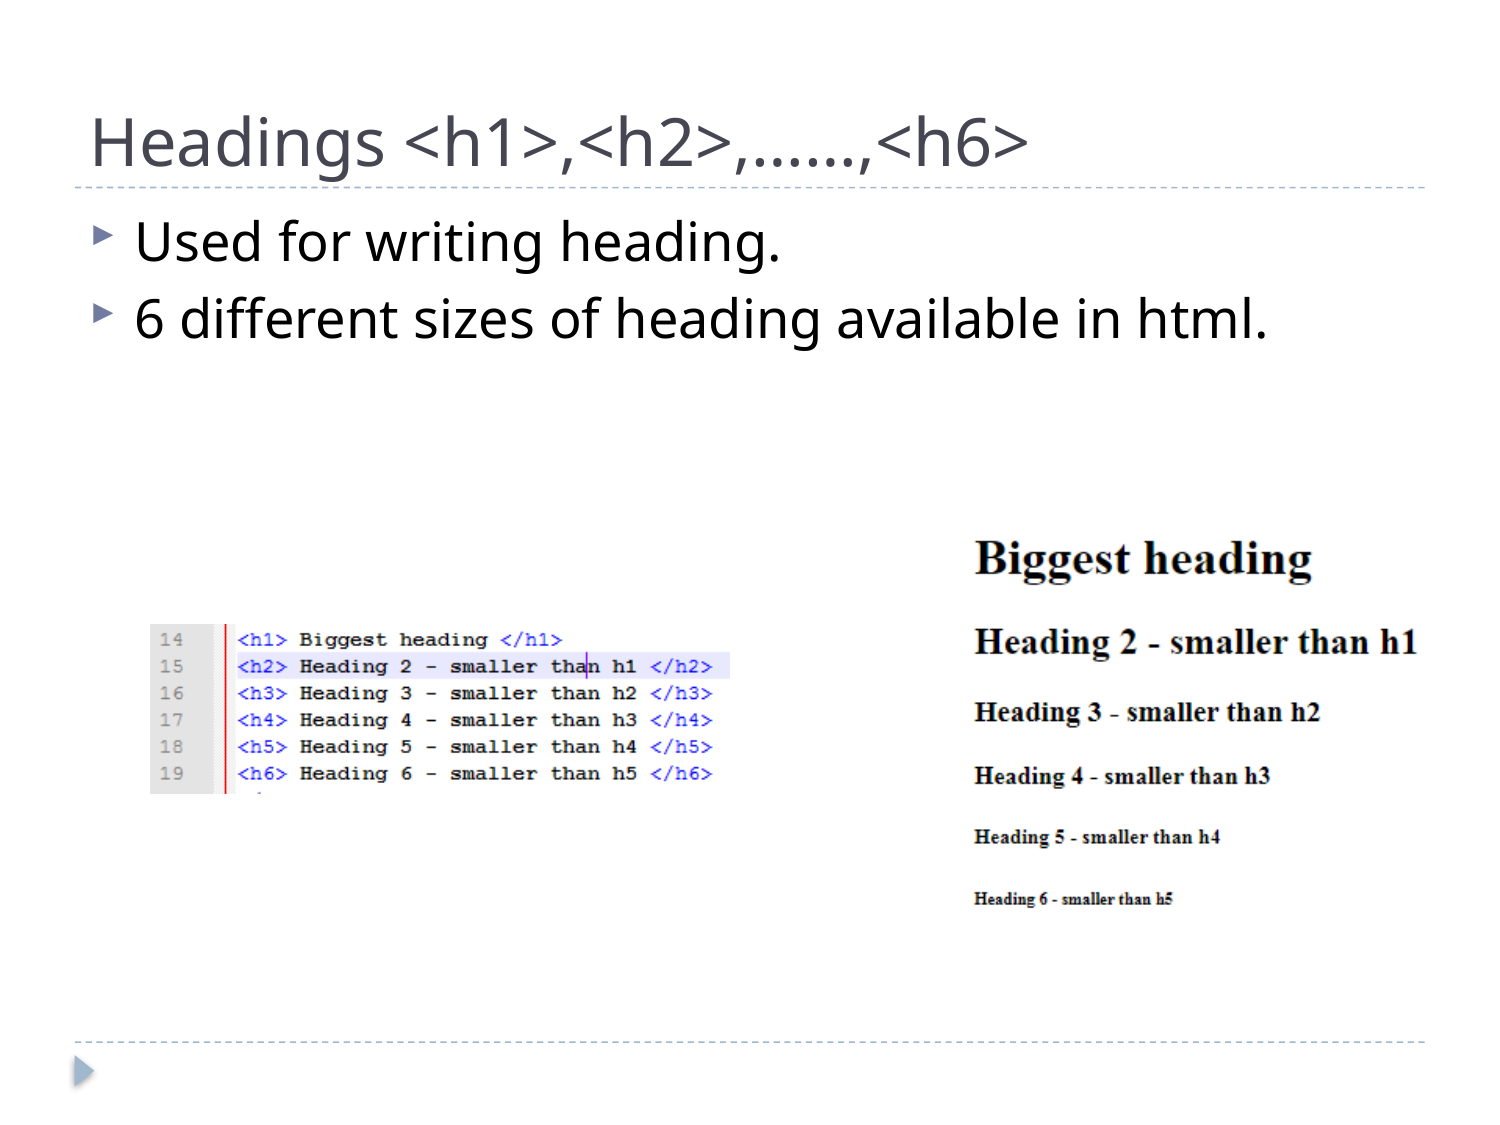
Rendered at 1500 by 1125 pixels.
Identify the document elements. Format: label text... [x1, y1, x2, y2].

picture [149, 624, 730, 794]
title Headings <h1>,<h2>,……,<h6> [75, 24, 1425, 188]
picture [962, 524, 1469, 941]
list Used for writing heading. 6 different sizes of heading available in html. [75, 200, 1425, 1010]
